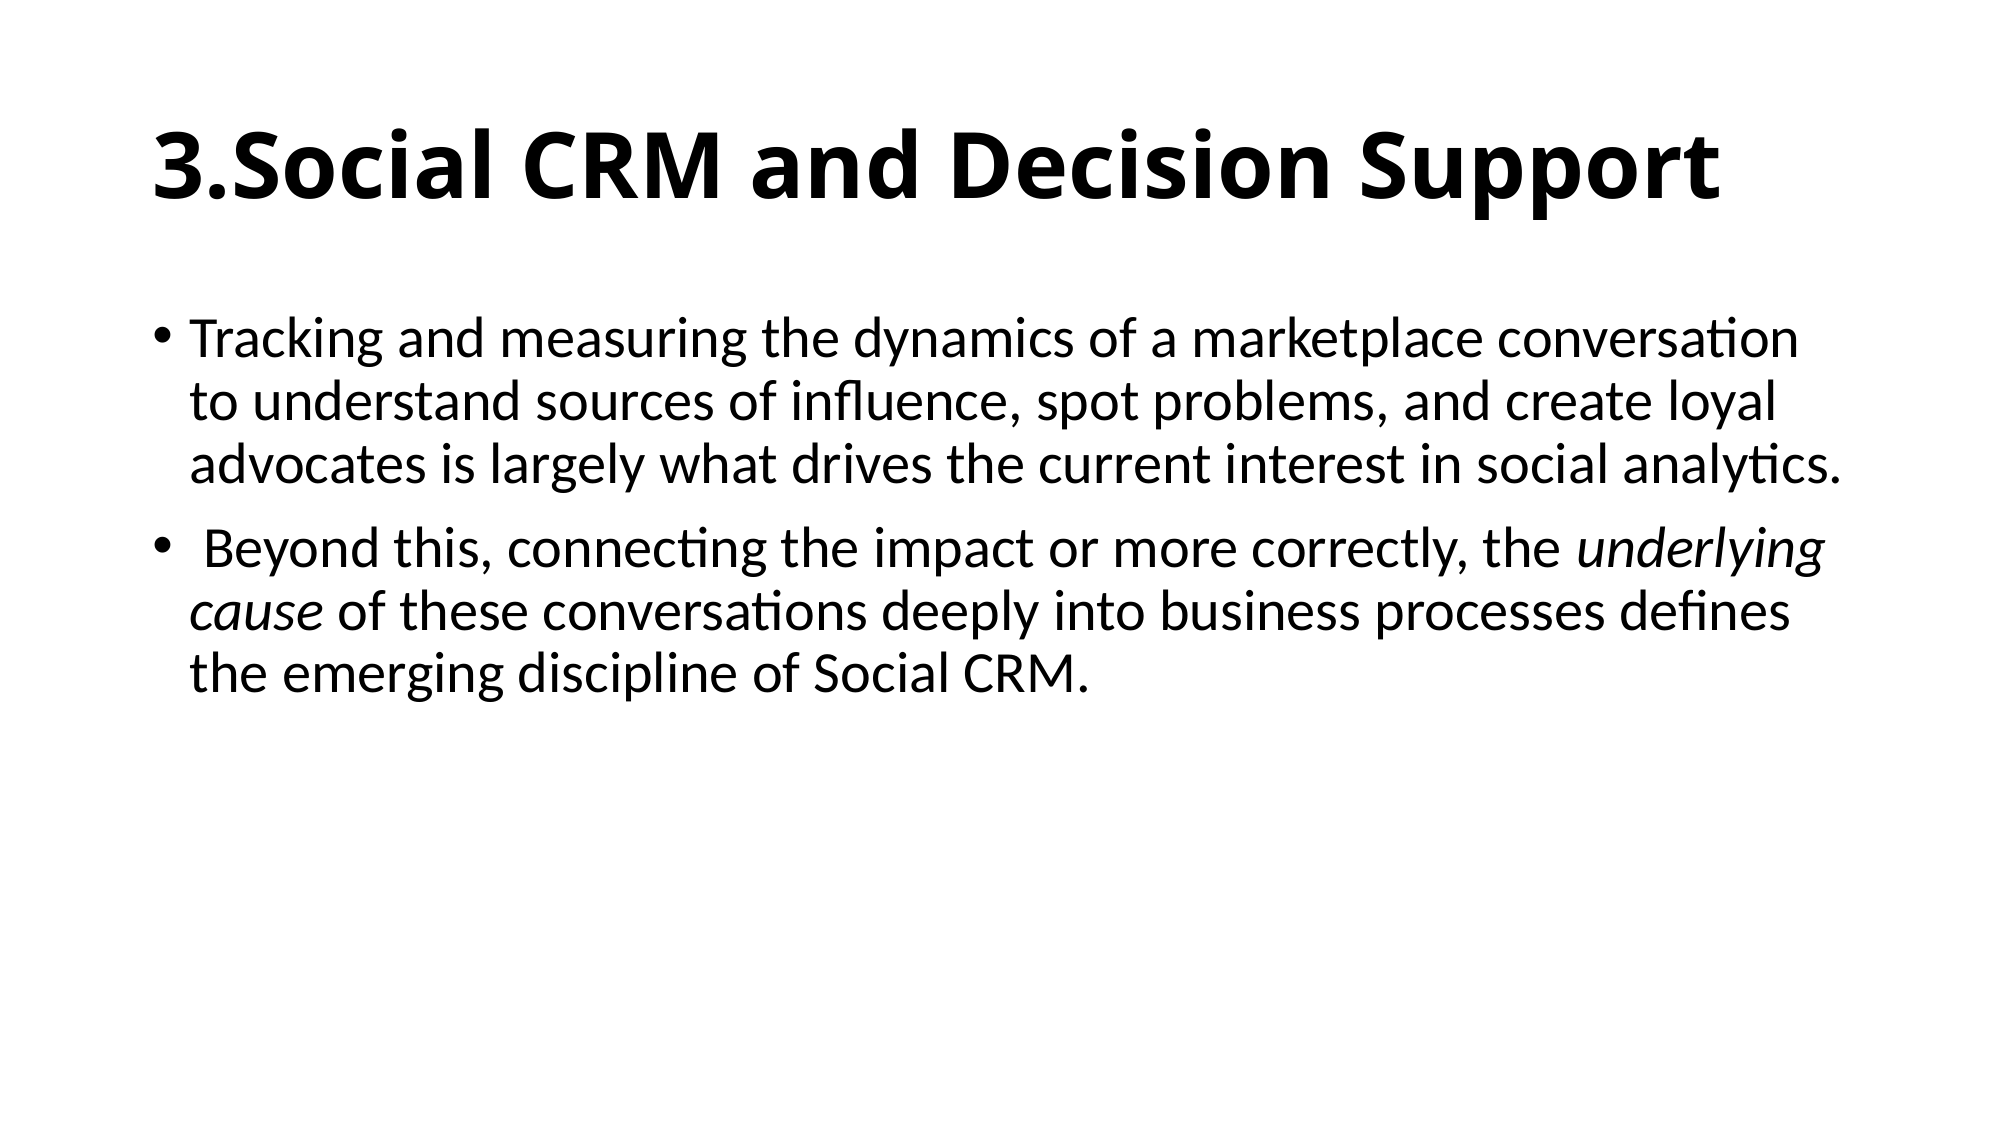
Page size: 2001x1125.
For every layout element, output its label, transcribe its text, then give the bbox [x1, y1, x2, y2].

list Tracking and measuring the dynamics of a marketplace conversation to understand sources of influence, spot problems, and create loyal advocates is largely what drives the current interest in social analytics. Beyond this, connecting the impact or more correctly, the underlying cause of these conversations deeply into business processes defines the emerging discipline of Social CRM. [137, 299, 1863, 1014]
title 3.Social CRM and Decision Support [137, 59, 1863, 278]
